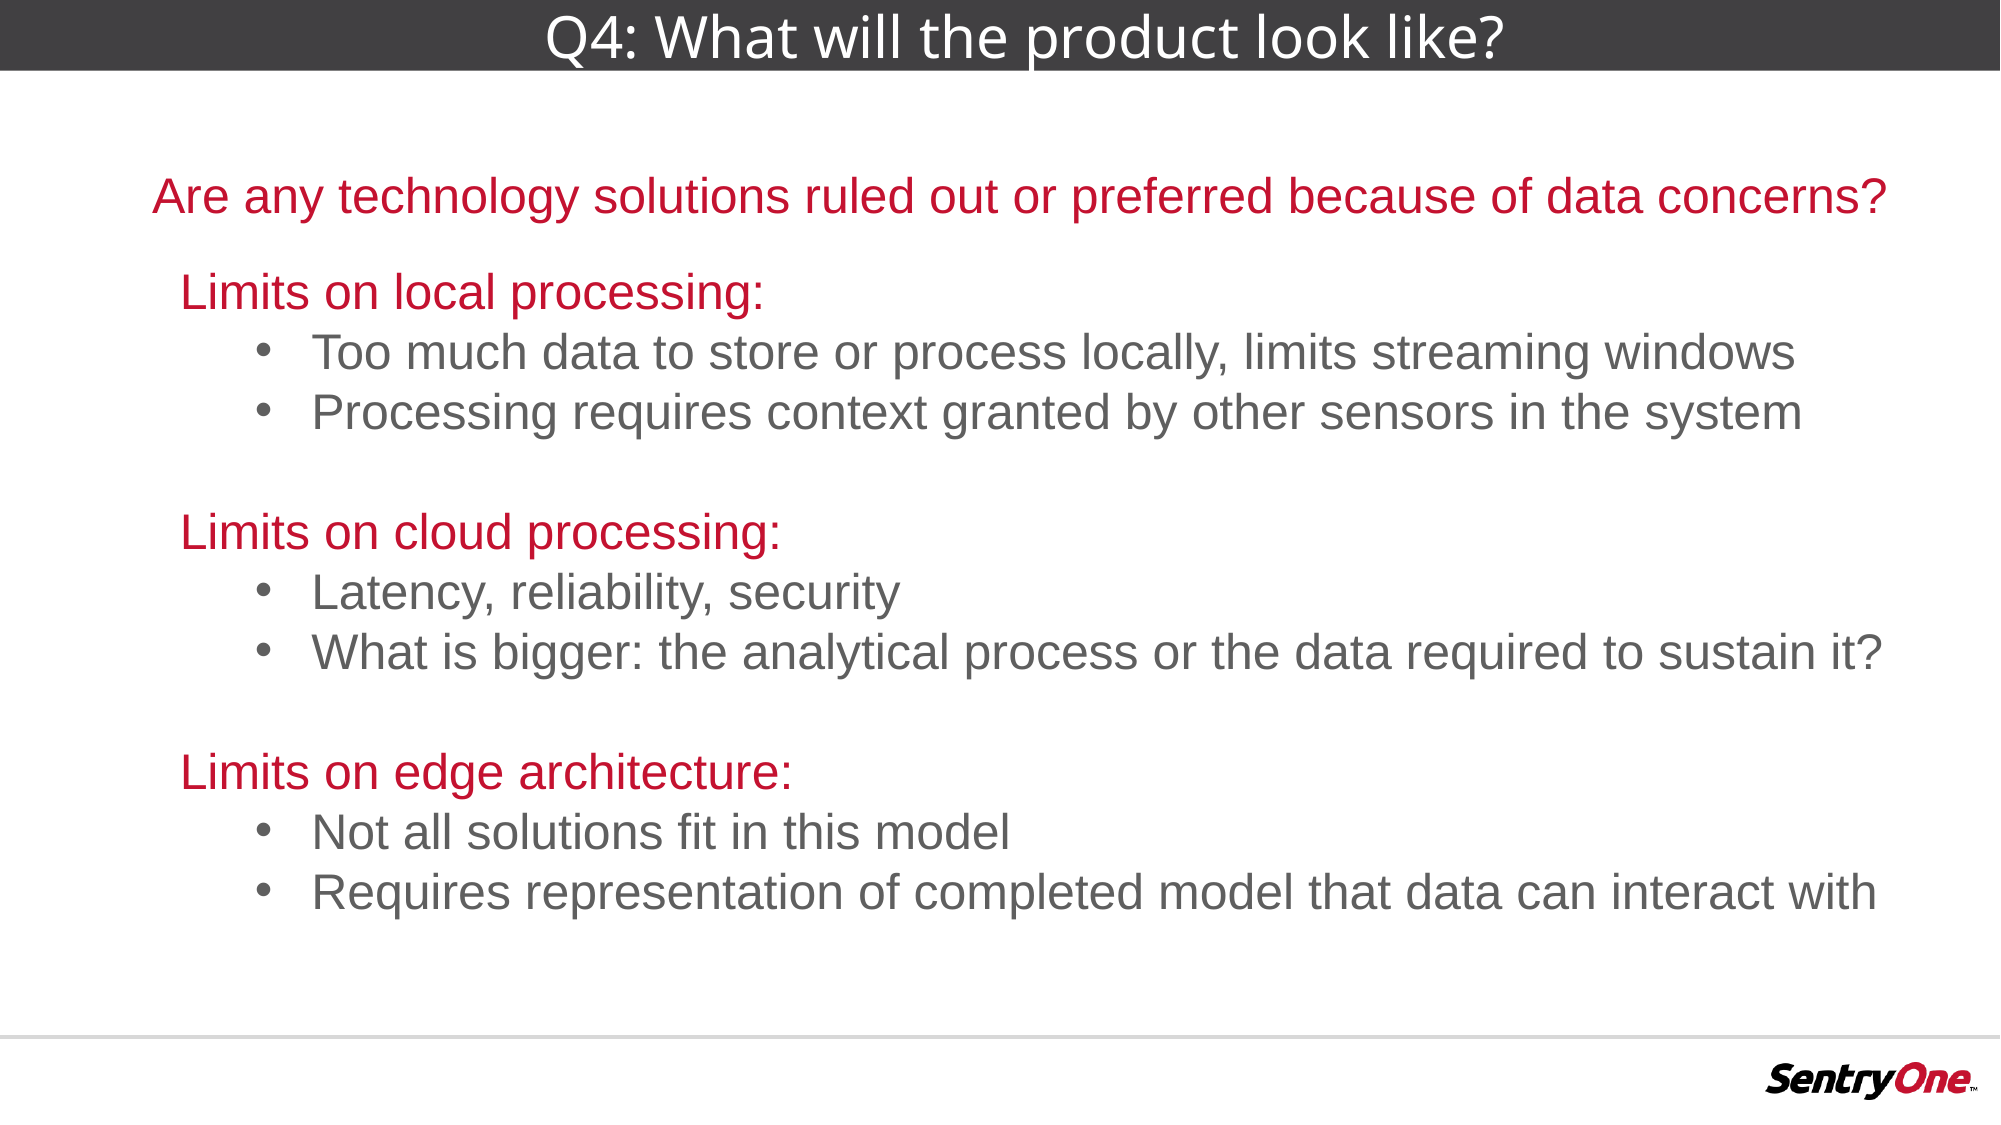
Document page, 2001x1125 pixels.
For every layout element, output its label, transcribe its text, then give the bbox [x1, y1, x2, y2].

text_box Limits on local processing: Too much data to store or process locally, limits streaming windows Processing requires context granted by other sensors in the system Limits on cloud processing: Latency, reliability, security What is bigger: the analytical process or the data required to sustain it? Limits on edge architecture: Not all solutions fit in this model Requires representation of completed model that data can interact with [165, 252, 1942, 927]
picture [1765, 1062, 1978, 1100]
text_box Are any technology solutions ruled out or preferred because of data concerns? [137, 156, 1974, 231]
title Q4: What will the product look like? [381, 0, 1669, 71]
